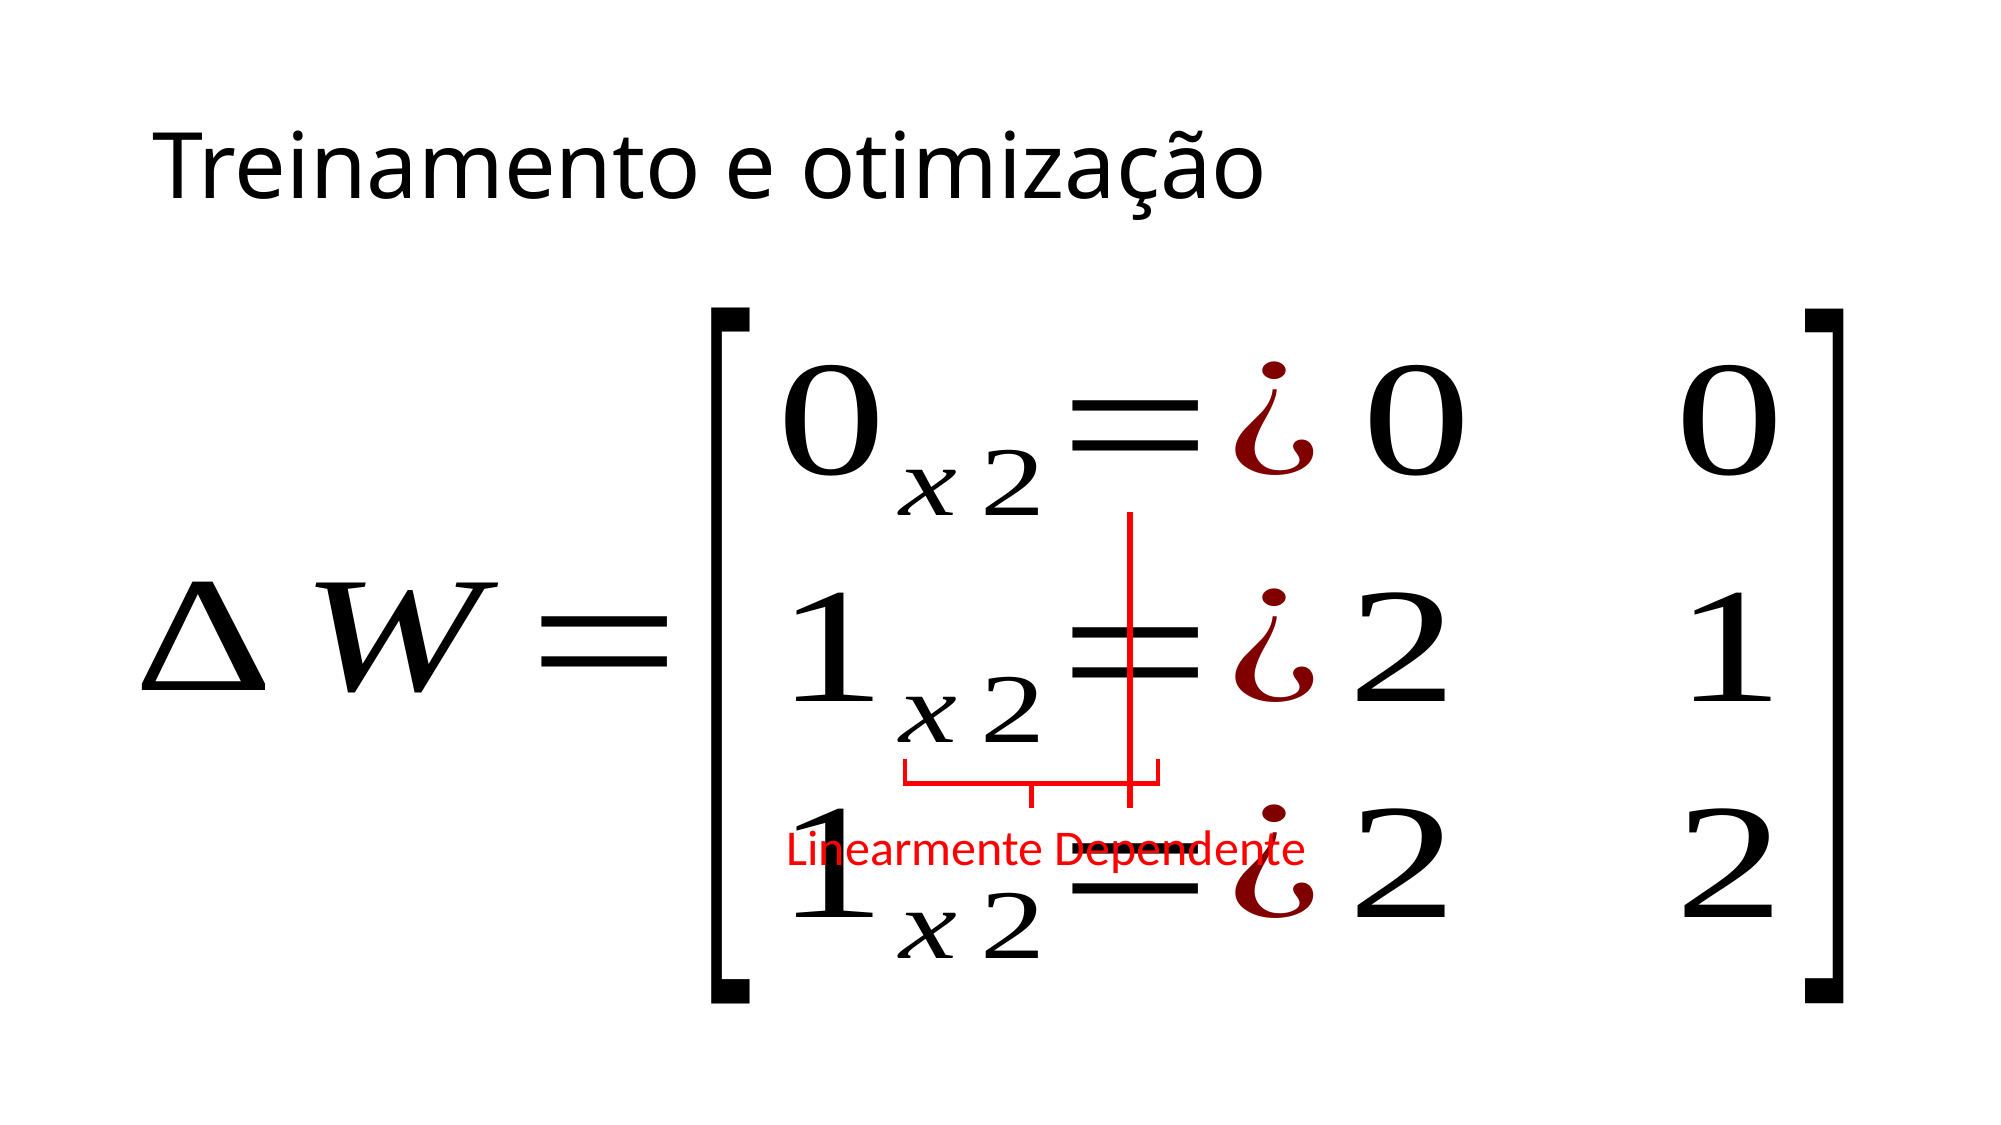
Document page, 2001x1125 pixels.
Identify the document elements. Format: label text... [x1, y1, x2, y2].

text_box Linearmente Dependente [771, 807, 1322, 883]
title Treinamento e otimização [137, 59, 1863, 278]
text_box [904, 758, 1127, 807]
text_box [1133, 758, 1159, 784]
